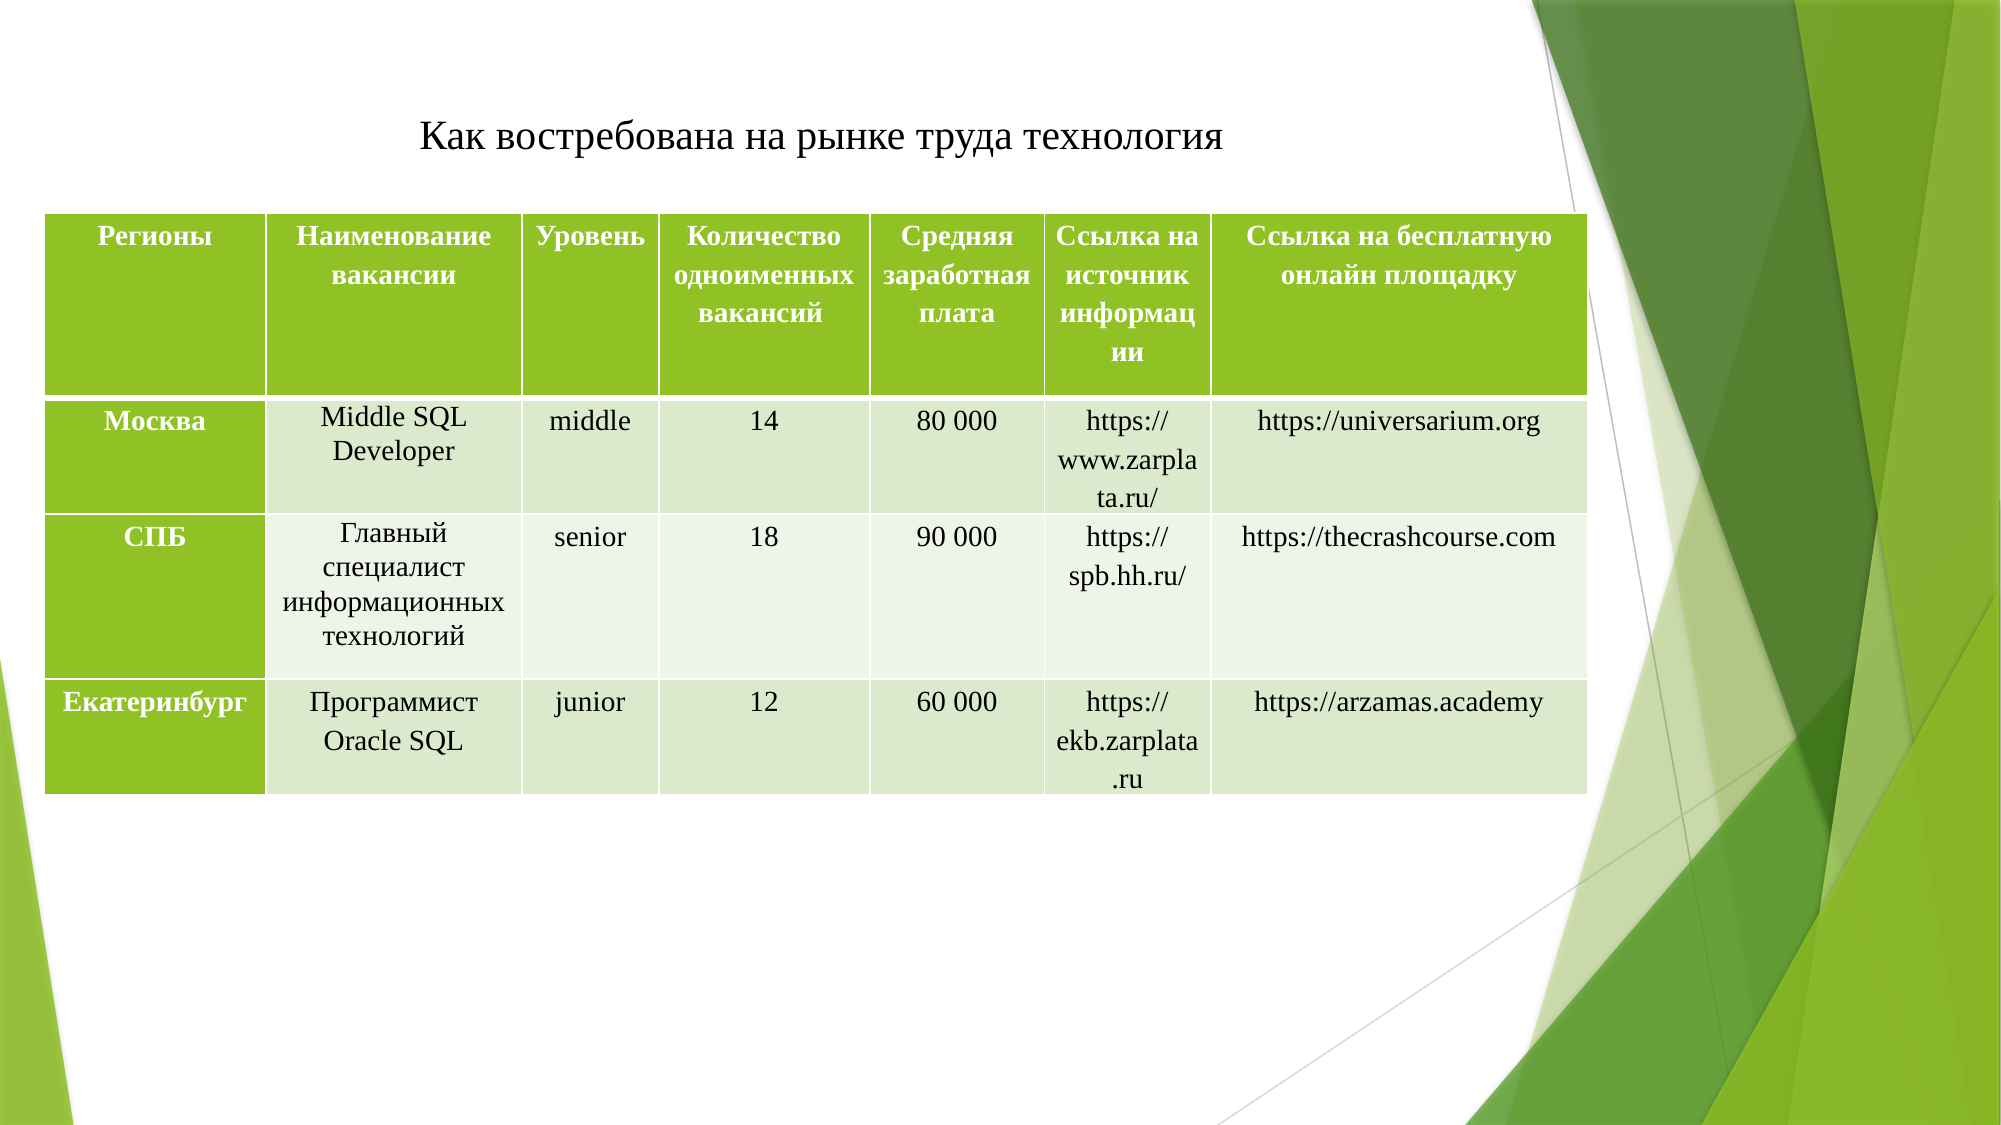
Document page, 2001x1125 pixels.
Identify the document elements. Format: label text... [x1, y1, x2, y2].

table_cell 14 [660, 401, 869, 513]
table_cell Москва [45, 401, 265, 513]
table_header Уровень [523, 214, 658, 395]
table_cell https://universarium.org [1212, 401, 1587, 513]
table_header Средняя заработная плата [871, 214, 1044, 395]
table_cell СПБ [45, 515, 265, 678]
table_header Регионы [45, 214, 265, 395]
table_cell 90 000 [871, 515, 1044, 678]
table_cell https://www.zarplata.ru/ [1045, 401, 1210, 513]
table_cell https://ekb.zarplata.ru [1045, 680, 1210, 794]
table_cell Главный специалист информационных технологий [267, 515, 521, 678]
table_header Ссылка на бесплатную онлайн площадку [1212, 214, 1587, 395]
table_header Ссылка на источник информации [1045, 214, 1210, 395]
table_cell junior [523, 680, 658, 794]
table_cell https://thecrashcourse.com [1212, 515, 1587, 678]
table_header Наименование вакансии [267, 214, 521, 395]
table_cell 60 000 [871, 680, 1044, 794]
table_cell 80 000 [871, 401, 1044, 513]
table_cell https://arzamas.academy [1212, 680, 1587, 794]
title Как востребована на рынке труда технология [111, 99, 1522, 189]
table_header Количество одноименных вакансий [660, 214, 869, 395]
table_cell Екатеринбург [45, 680, 265, 794]
table_cell Программист Oracle SQL [267, 680, 521, 794]
table_cell senior [523, 515, 658, 678]
table_cell 12 [660, 680, 869, 794]
table_cell middle [523, 401, 658, 513]
table_cell https://spb.hh.ru/ [1045, 515, 1210, 678]
table_cell 18 [660, 515, 869, 678]
table_cell Middle SQL Developer [267, 401, 521, 513]
